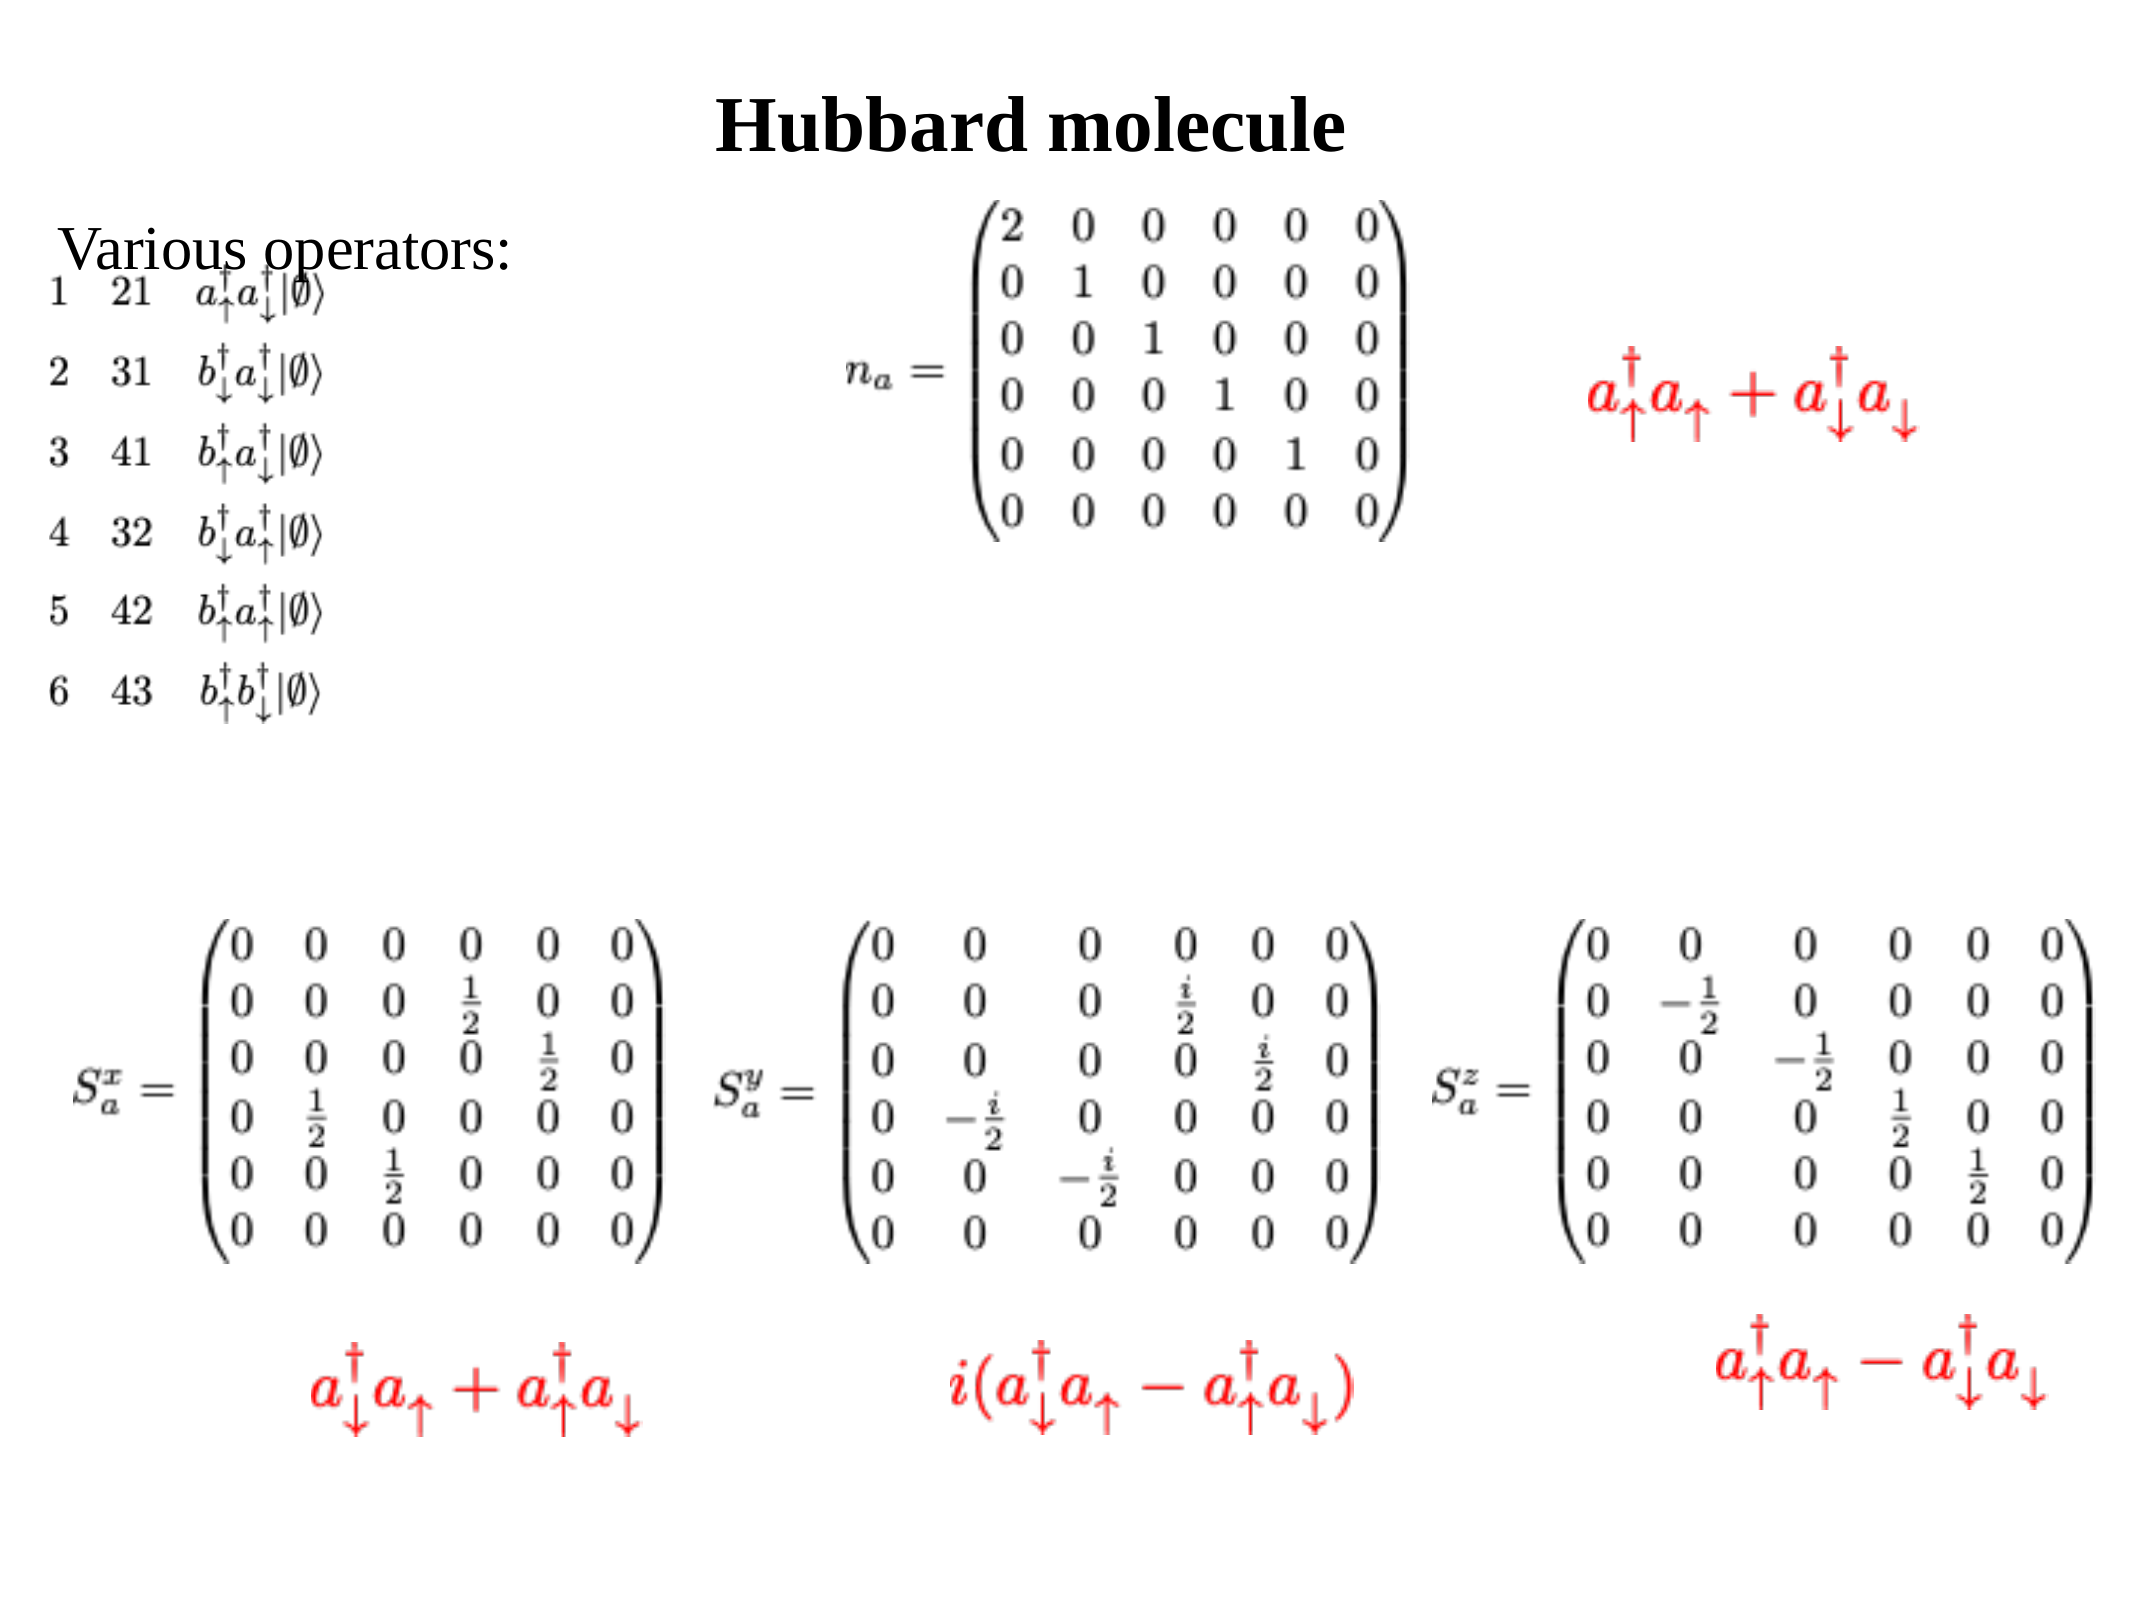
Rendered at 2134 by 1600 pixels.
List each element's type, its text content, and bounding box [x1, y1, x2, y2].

picture [1716, 1314, 2049, 1410]
picture [72, 919, 666, 1264]
picture [846, 200, 1410, 542]
picture [49, 263, 326, 724]
picture [949, 1339, 1354, 1436]
picture [713, 919, 1381, 1264]
picture [1431, 919, 2097, 1264]
picture [310, 1341, 644, 1438]
text_box Hubbard molecule [704, 61, 1359, 178]
text_box Various operators: [46, 158, 2087, 593]
picture [1587, 346, 1921, 442]
